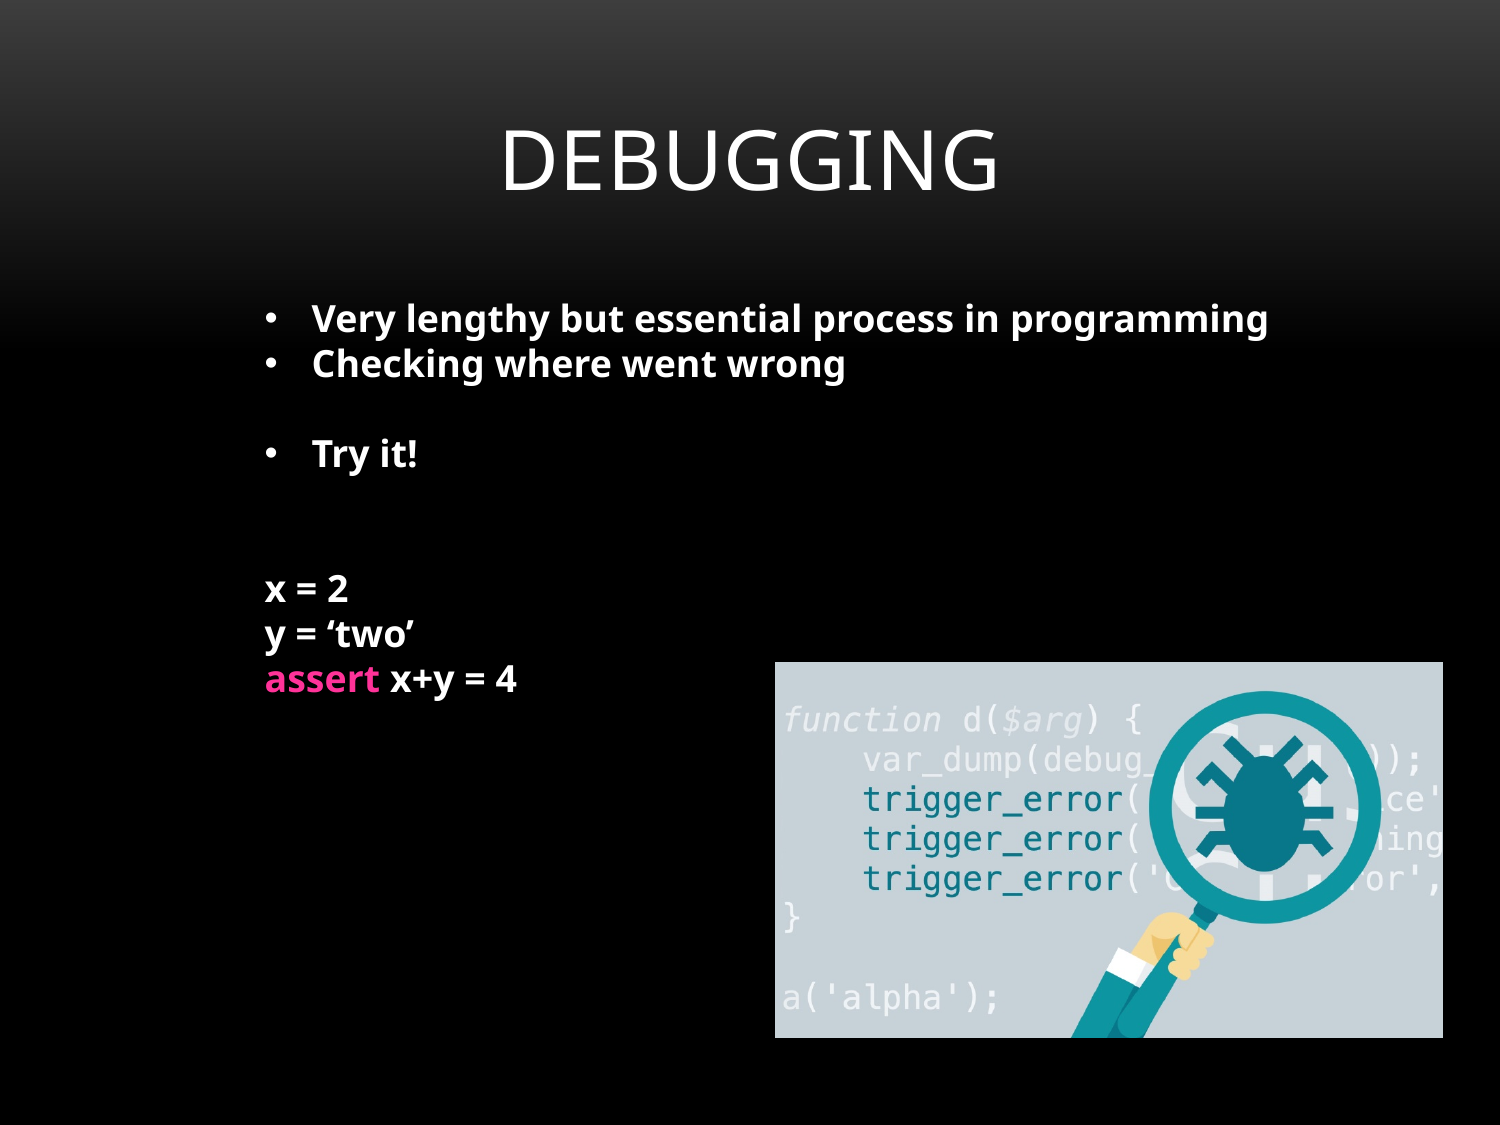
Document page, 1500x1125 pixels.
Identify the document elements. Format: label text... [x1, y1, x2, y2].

text_box Very lengthy but essential process in programming Checking where went wrong Try it! x = 2 y = ‘two’ assert x+y = 4 [249, 287, 1314, 798]
picture [775, 662, 1443, 1038]
text_box Debugging [112, 99, 1388, 342]
